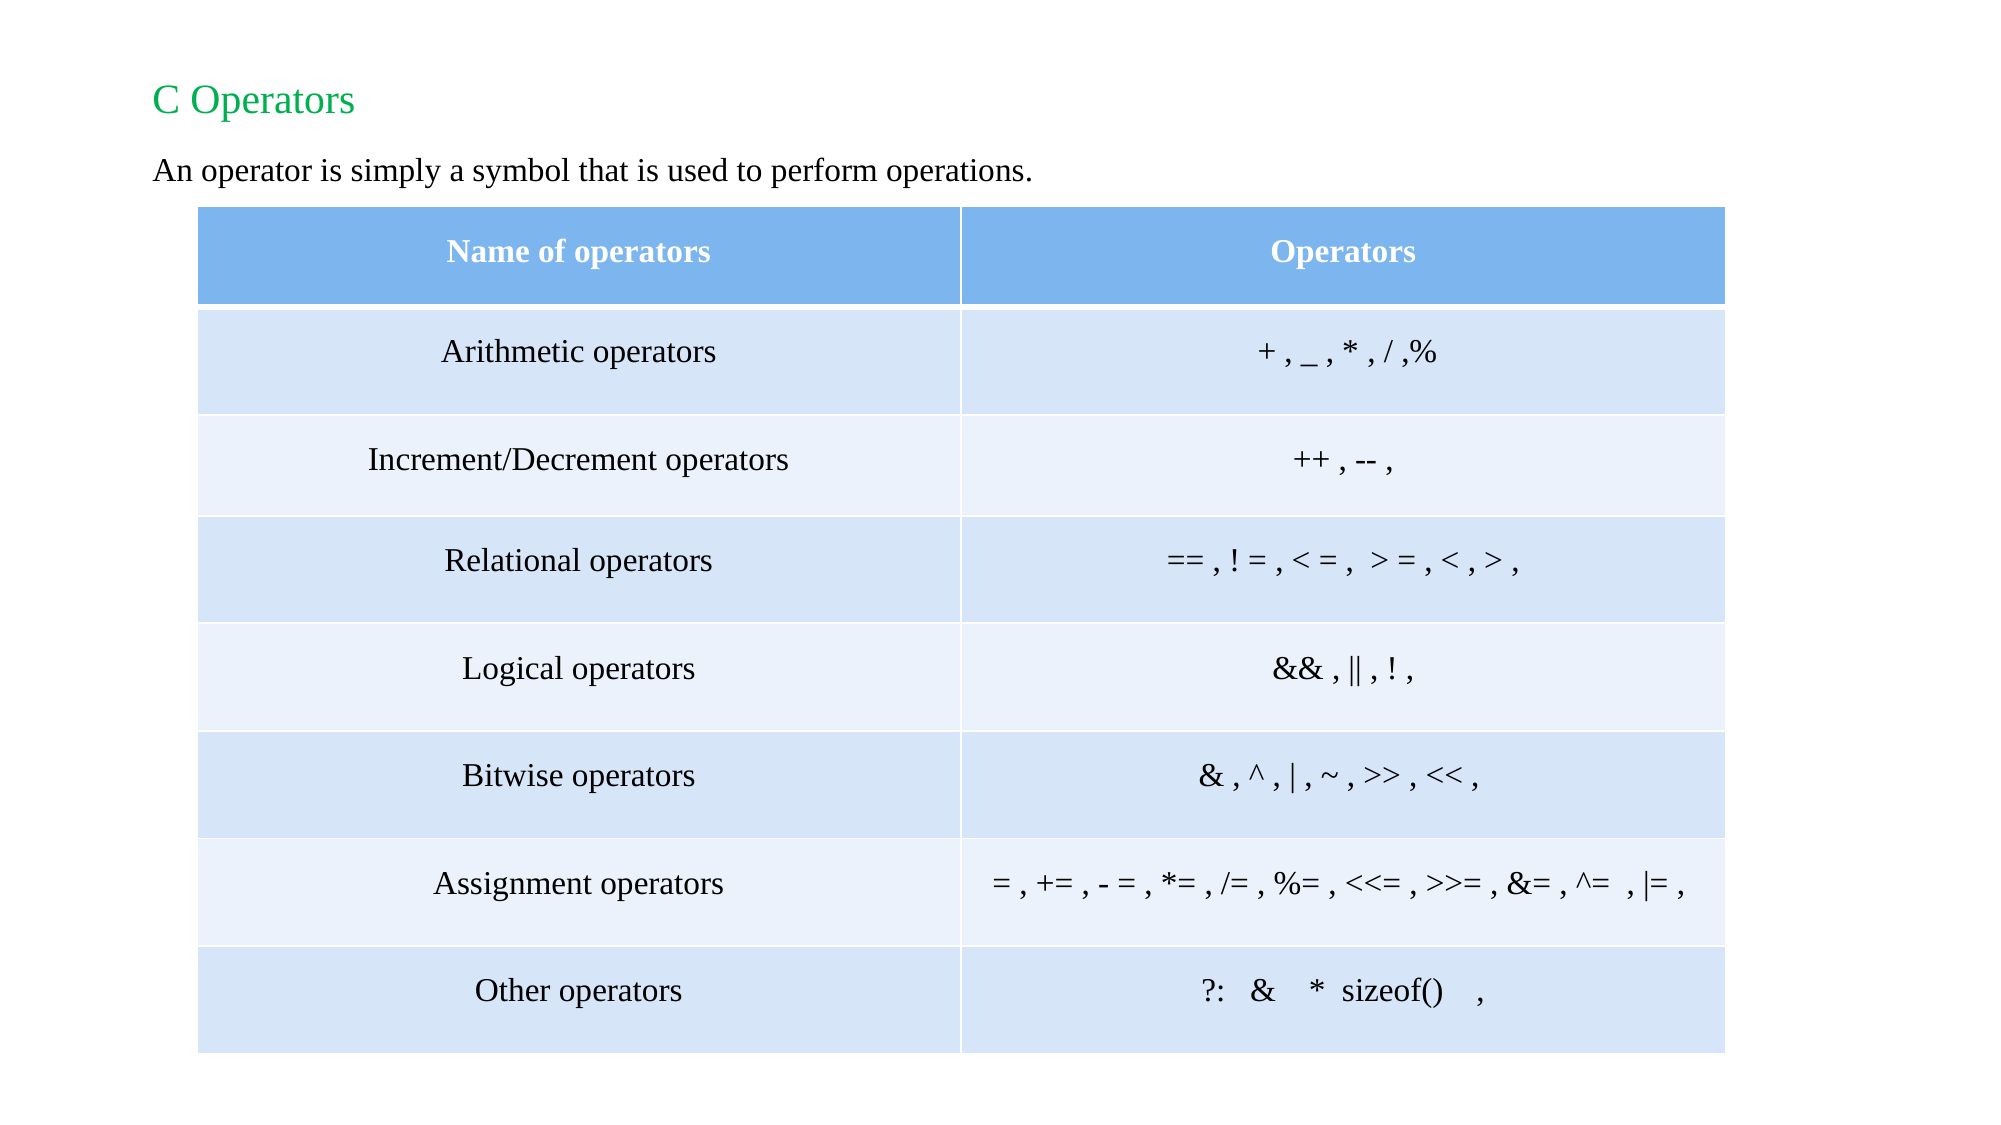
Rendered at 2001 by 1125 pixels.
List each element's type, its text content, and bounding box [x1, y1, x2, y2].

table_header Name of operators [198, 207, 960, 304]
list C Operators An operator is simply a symbol that is used to perform operations. [137, 38, 1863, 1099]
table_cell Bitwise operators [198, 732, 960, 838]
table_header Operators [962, 207, 1725, 304]
table_cell == , ! = , < = , > = , < , > , [962, 517, 1725, 622]
table_cell ++ , -- , [962, 416, 1725, 515]
table_cell Relational operators [198, 517, 960, 622]
table_cell + , _ , * , / ,% [962, 310, 1725, 414]
table_cell && , || , ! , [962, 624, 1725, 730]
table_cell = , += , - = , *= , /= , %= , <<= , >>= , &= , ^= , |= , [962, 839, 1725, 945]
table_cell Arithmetic operators [198, 310, 960, 414]
table_cell Other operators [198, 947, 960, 1053]
table_cell Assignment operators [198, 839, 960, 945]
table_cell Logical operators [198, 624, 960, 730]
table_cell Increment/Decrement operators [198, 416, 960, 515]
table_cell & , ^ , | , ~ , >> , << , [962, 732, 1725, 838]
table_cell ?: & * sizeof() , [962, 947, 1725, 1053]
